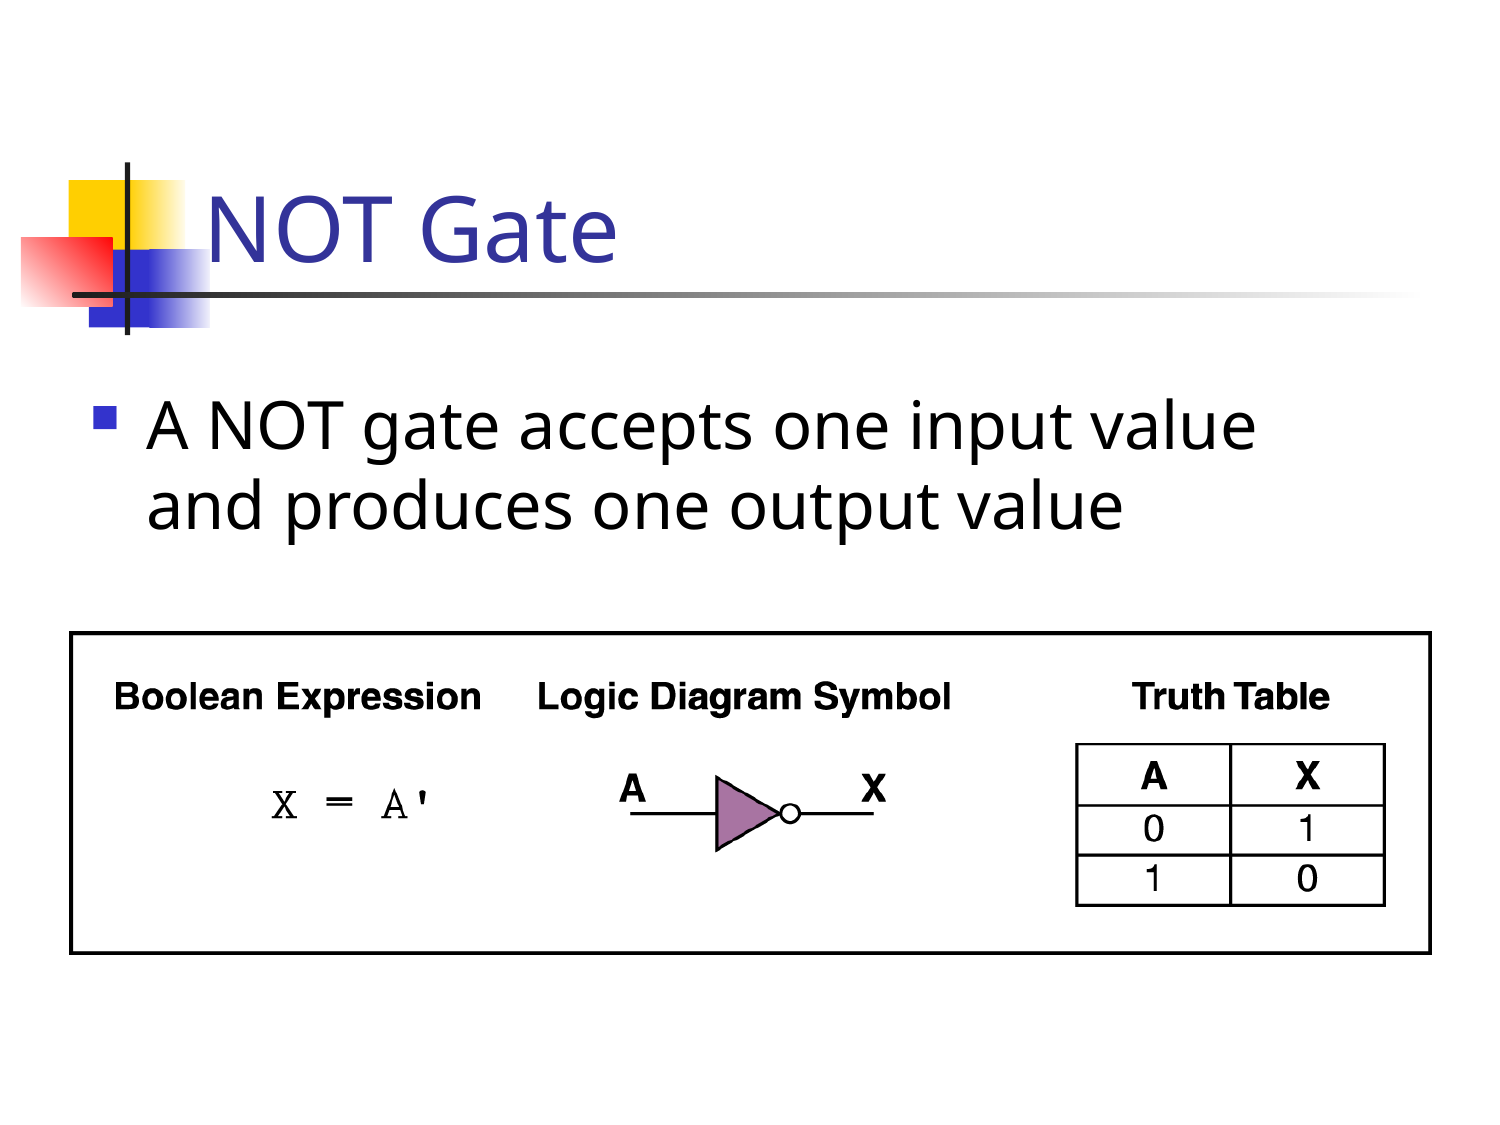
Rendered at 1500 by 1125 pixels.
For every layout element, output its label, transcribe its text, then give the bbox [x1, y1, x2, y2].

picture [49, 612, 1451, 974]
list A NOT gate accepts one input value and produces one output value [74, 374, 1426, 576]
title NOT Gate [188, 101, 1468, 289]
